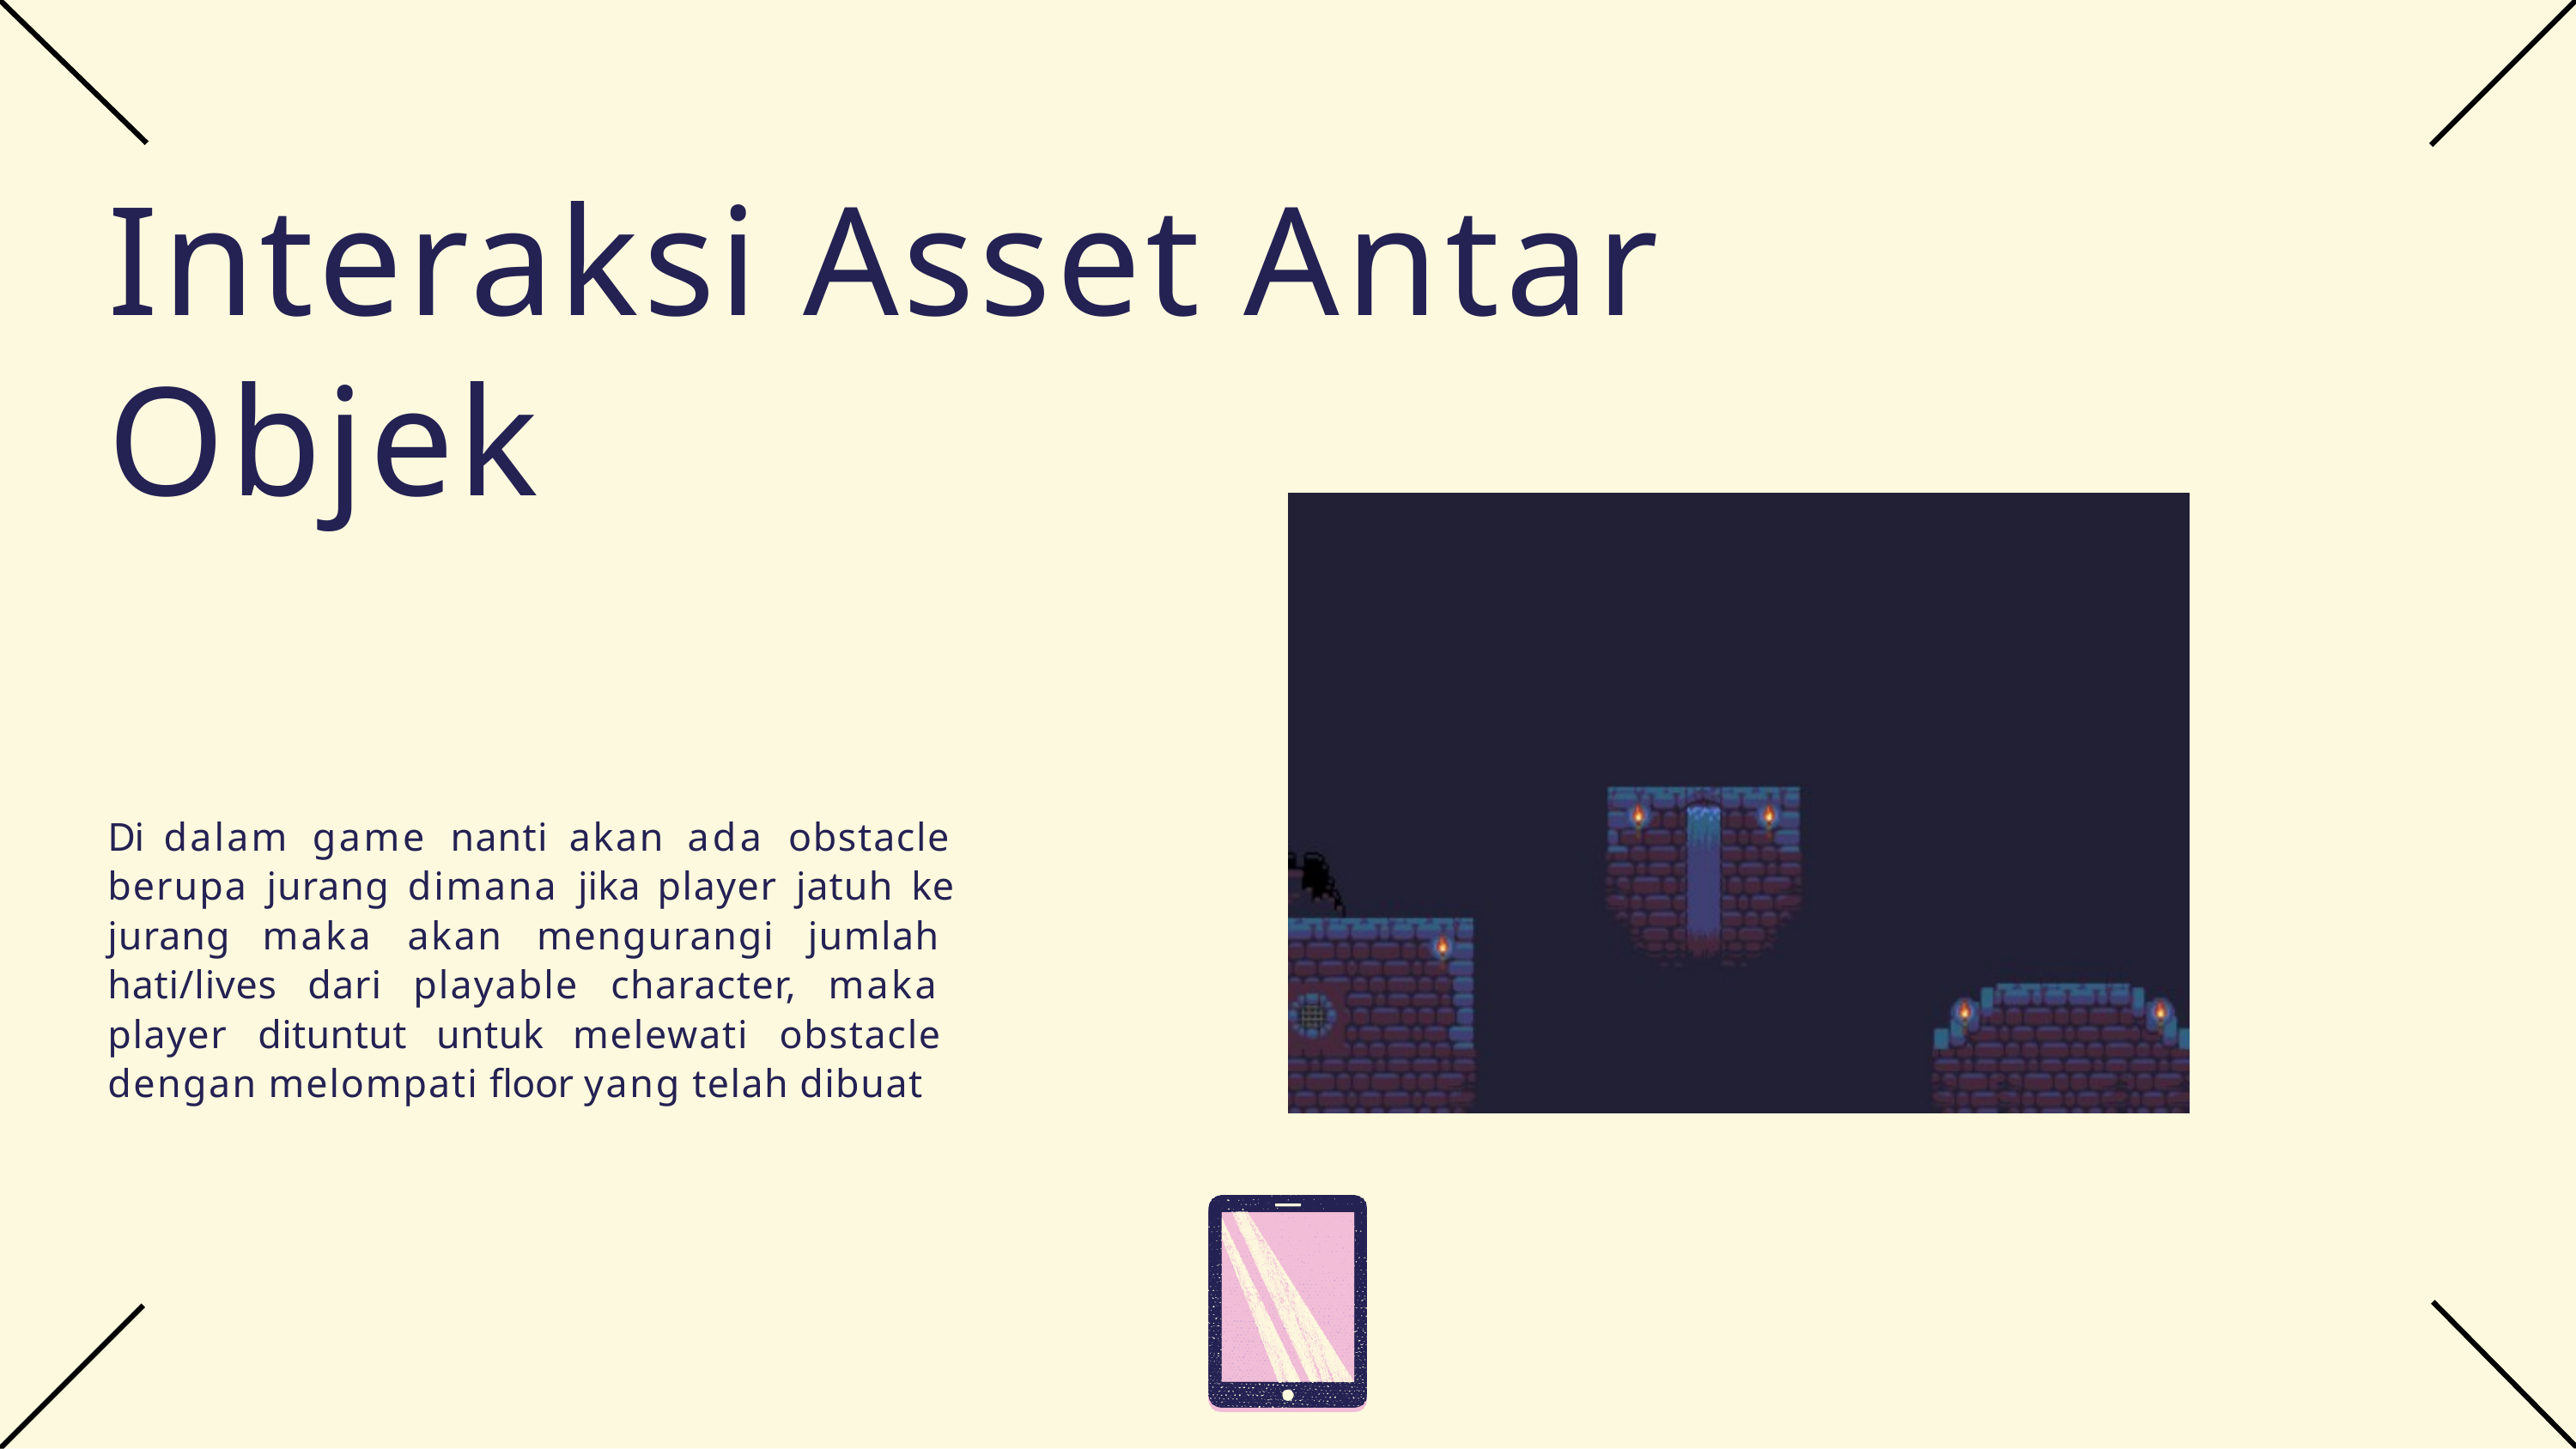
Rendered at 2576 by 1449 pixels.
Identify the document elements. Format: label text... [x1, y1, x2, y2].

picture [1208, 1195, 1368, 1412]
text_box [0, 0, 2576, 1449]
text_box [2431, 1300, 2576, 1449]
title Interaksi Asset Antar Objek [106, 163, 1784, 526]
picture [1287, 493, 2190, 1113]
text_box Di dalam game nanti akan ada obstacle berupa jurang dimana jika player jatuh ke jurang maka akan mengurangi jumlah hati/lives dari playable character, maka player dituntut untuk melewati obstacle dengan melompati floor yang telah dibuat [106, 808, 973, 1106]
text_box [0, 1303, 146, 1449]
